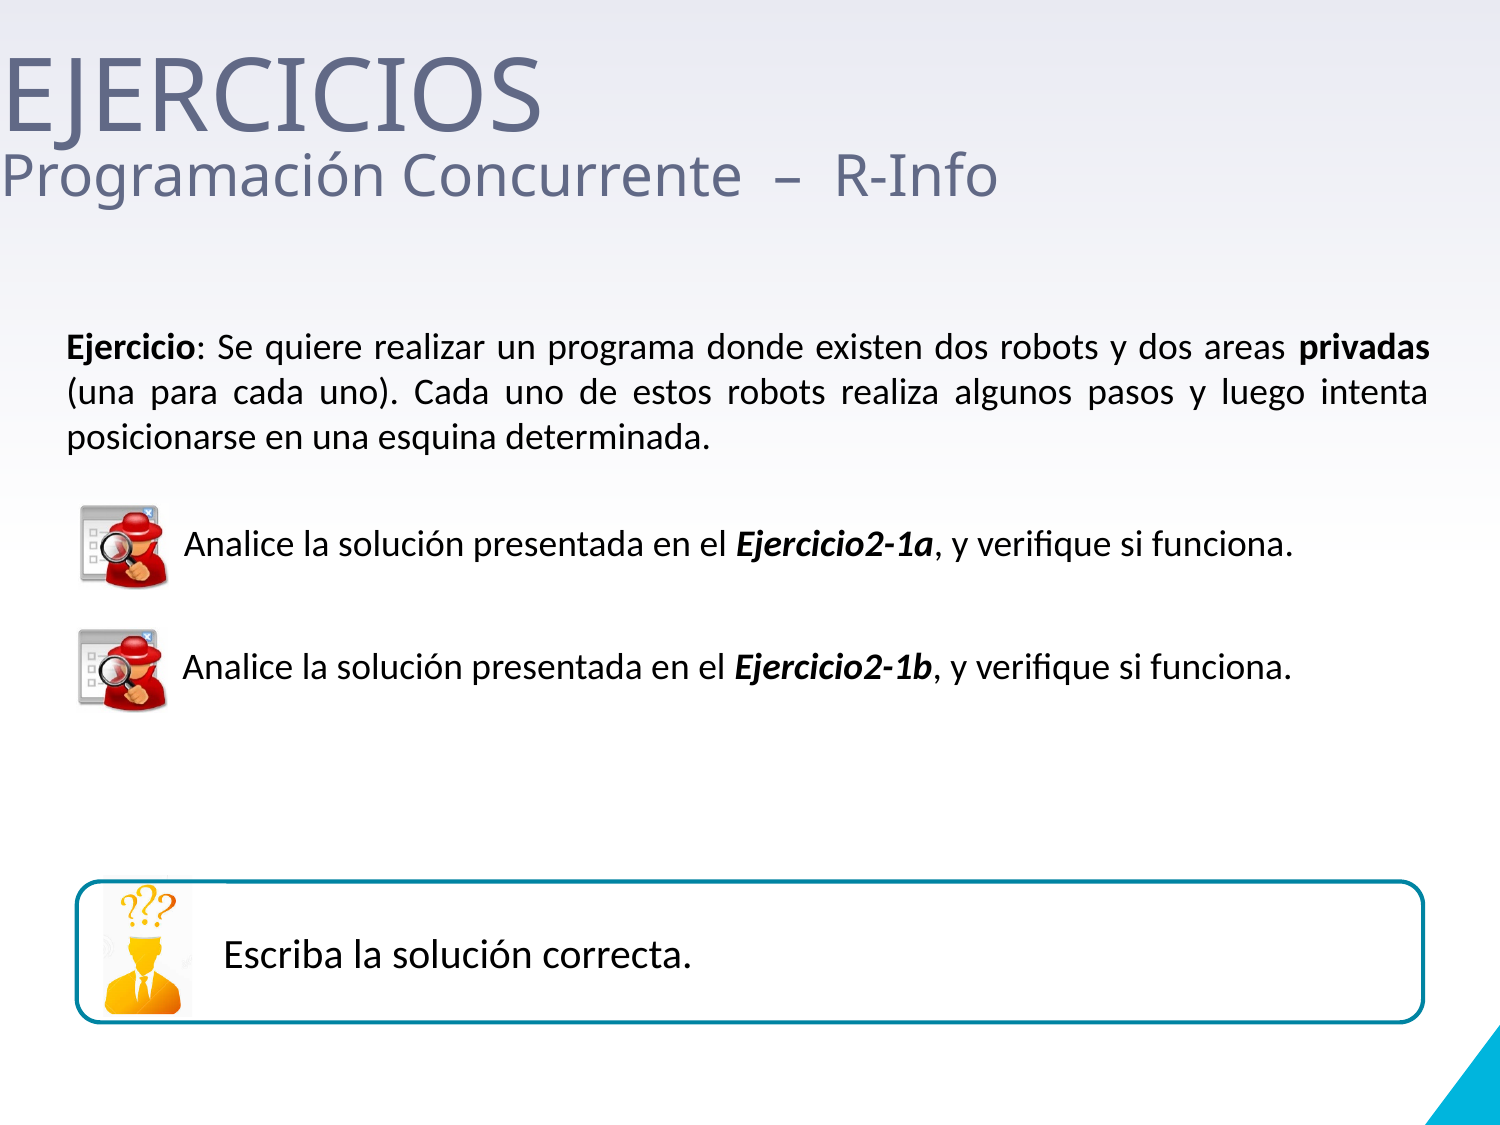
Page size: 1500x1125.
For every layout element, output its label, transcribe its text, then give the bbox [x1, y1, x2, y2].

title EJERCICIOS Programación Concurrente – R-Info [0, 53, 1238, 238]
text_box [77, 503, 1327, 590]
text_box Ejercicio: Se quiere realizar un programa donde existen dos robots y dos areas privadas (una para cada uno). Cada uno de estos robots realiza algunos pasos y luego intenta posicionarse en una esquina determinada. [51, 314, 1446, 465]
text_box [76, 875, 1424, 1023]
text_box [76, 627, 1326, 714]
